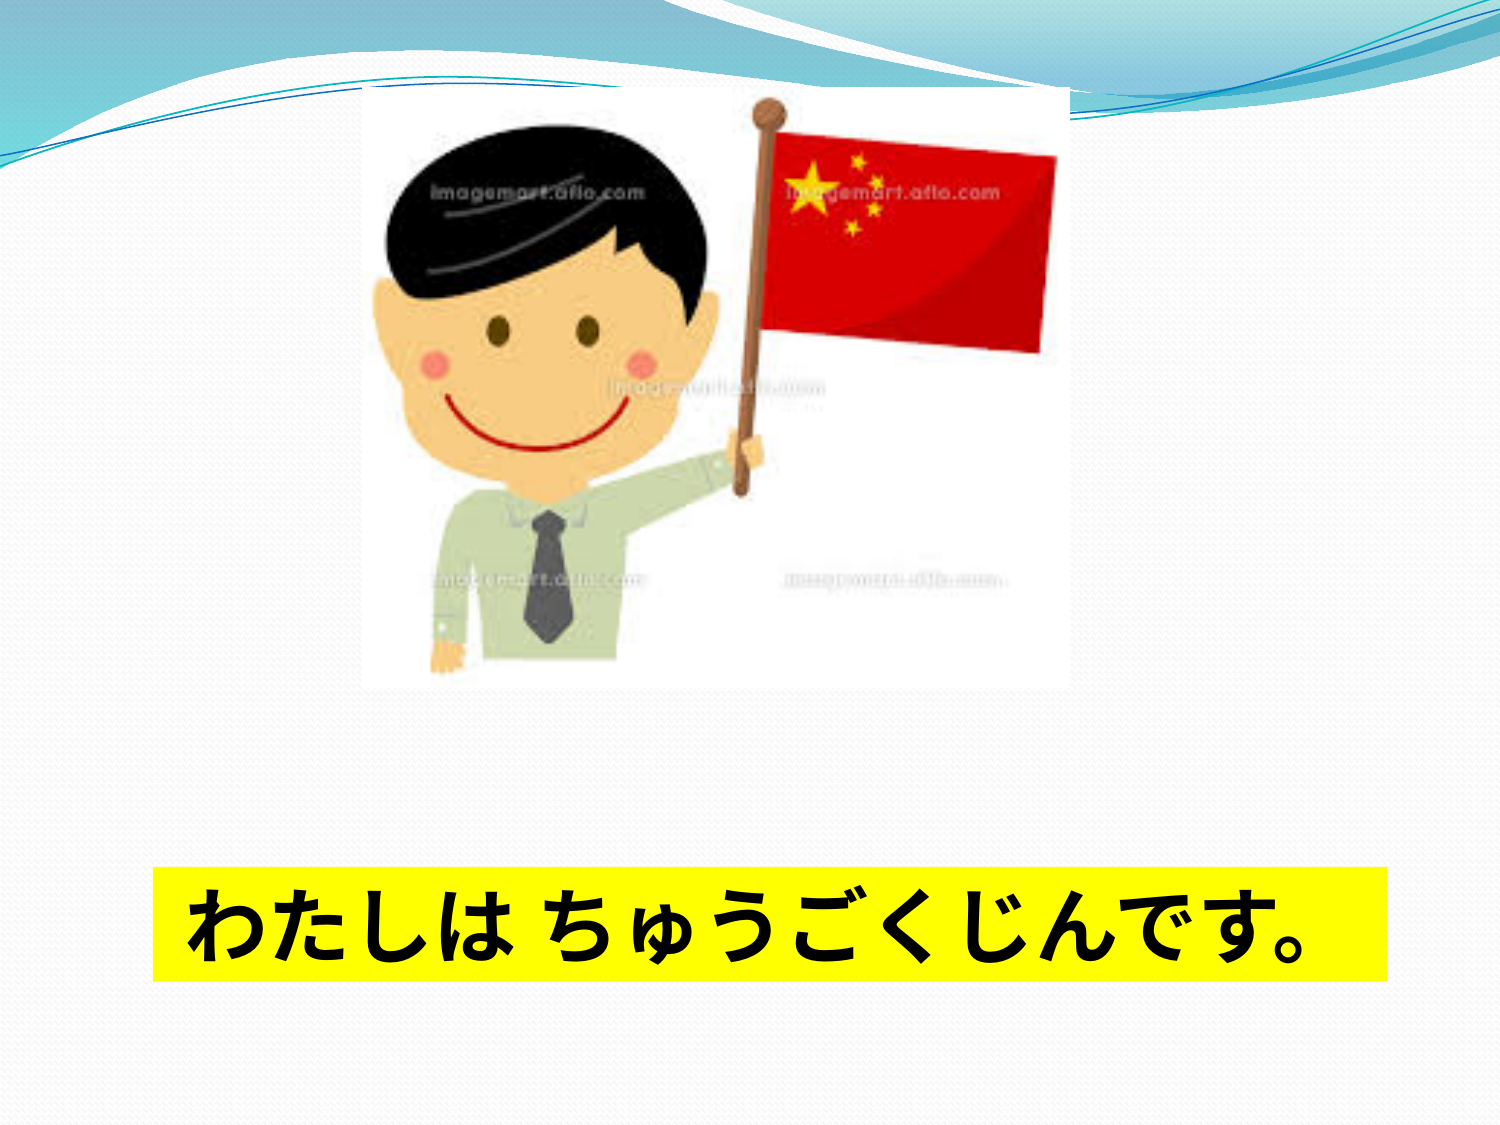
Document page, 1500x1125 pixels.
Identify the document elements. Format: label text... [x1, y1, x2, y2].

text_box わたしは ちゅうごくじんです。 [152, 866, 1388, 982]
picture [362, 87, 1070, 688]
